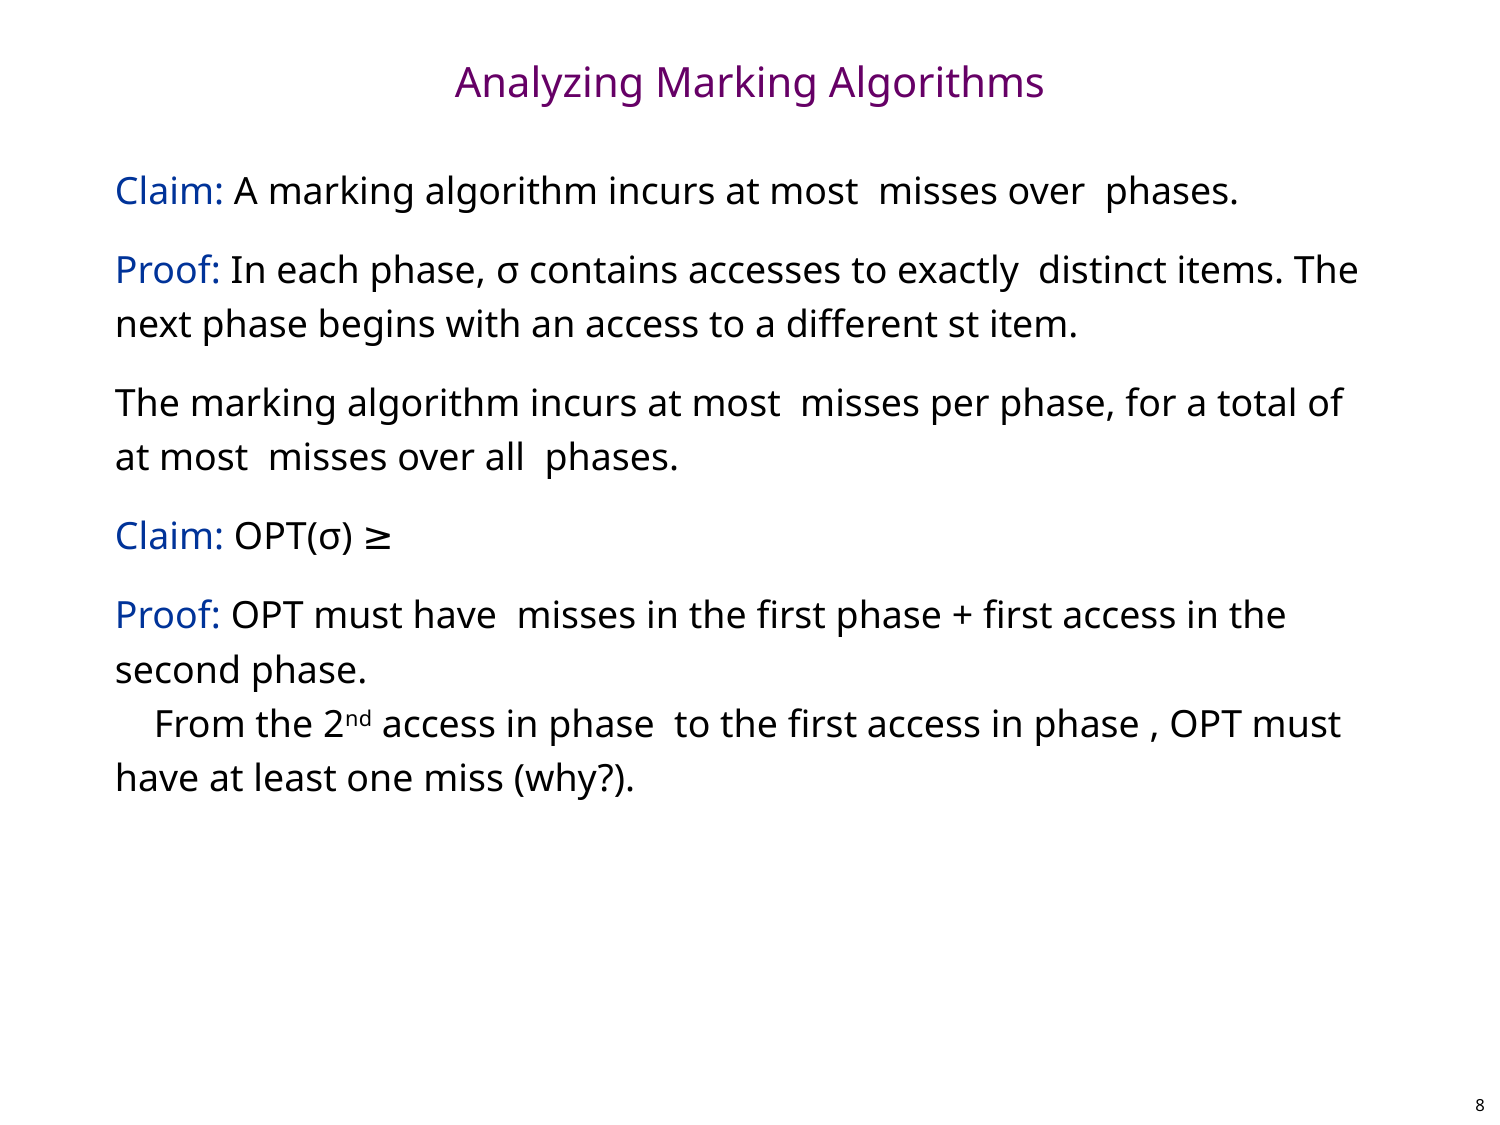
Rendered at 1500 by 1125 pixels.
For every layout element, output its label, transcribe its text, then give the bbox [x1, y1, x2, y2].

slide_number 8 [1187, 1087, 1500, 1125]
title Analyzing Marking Algorithms [0, 50, 1500, 125]
